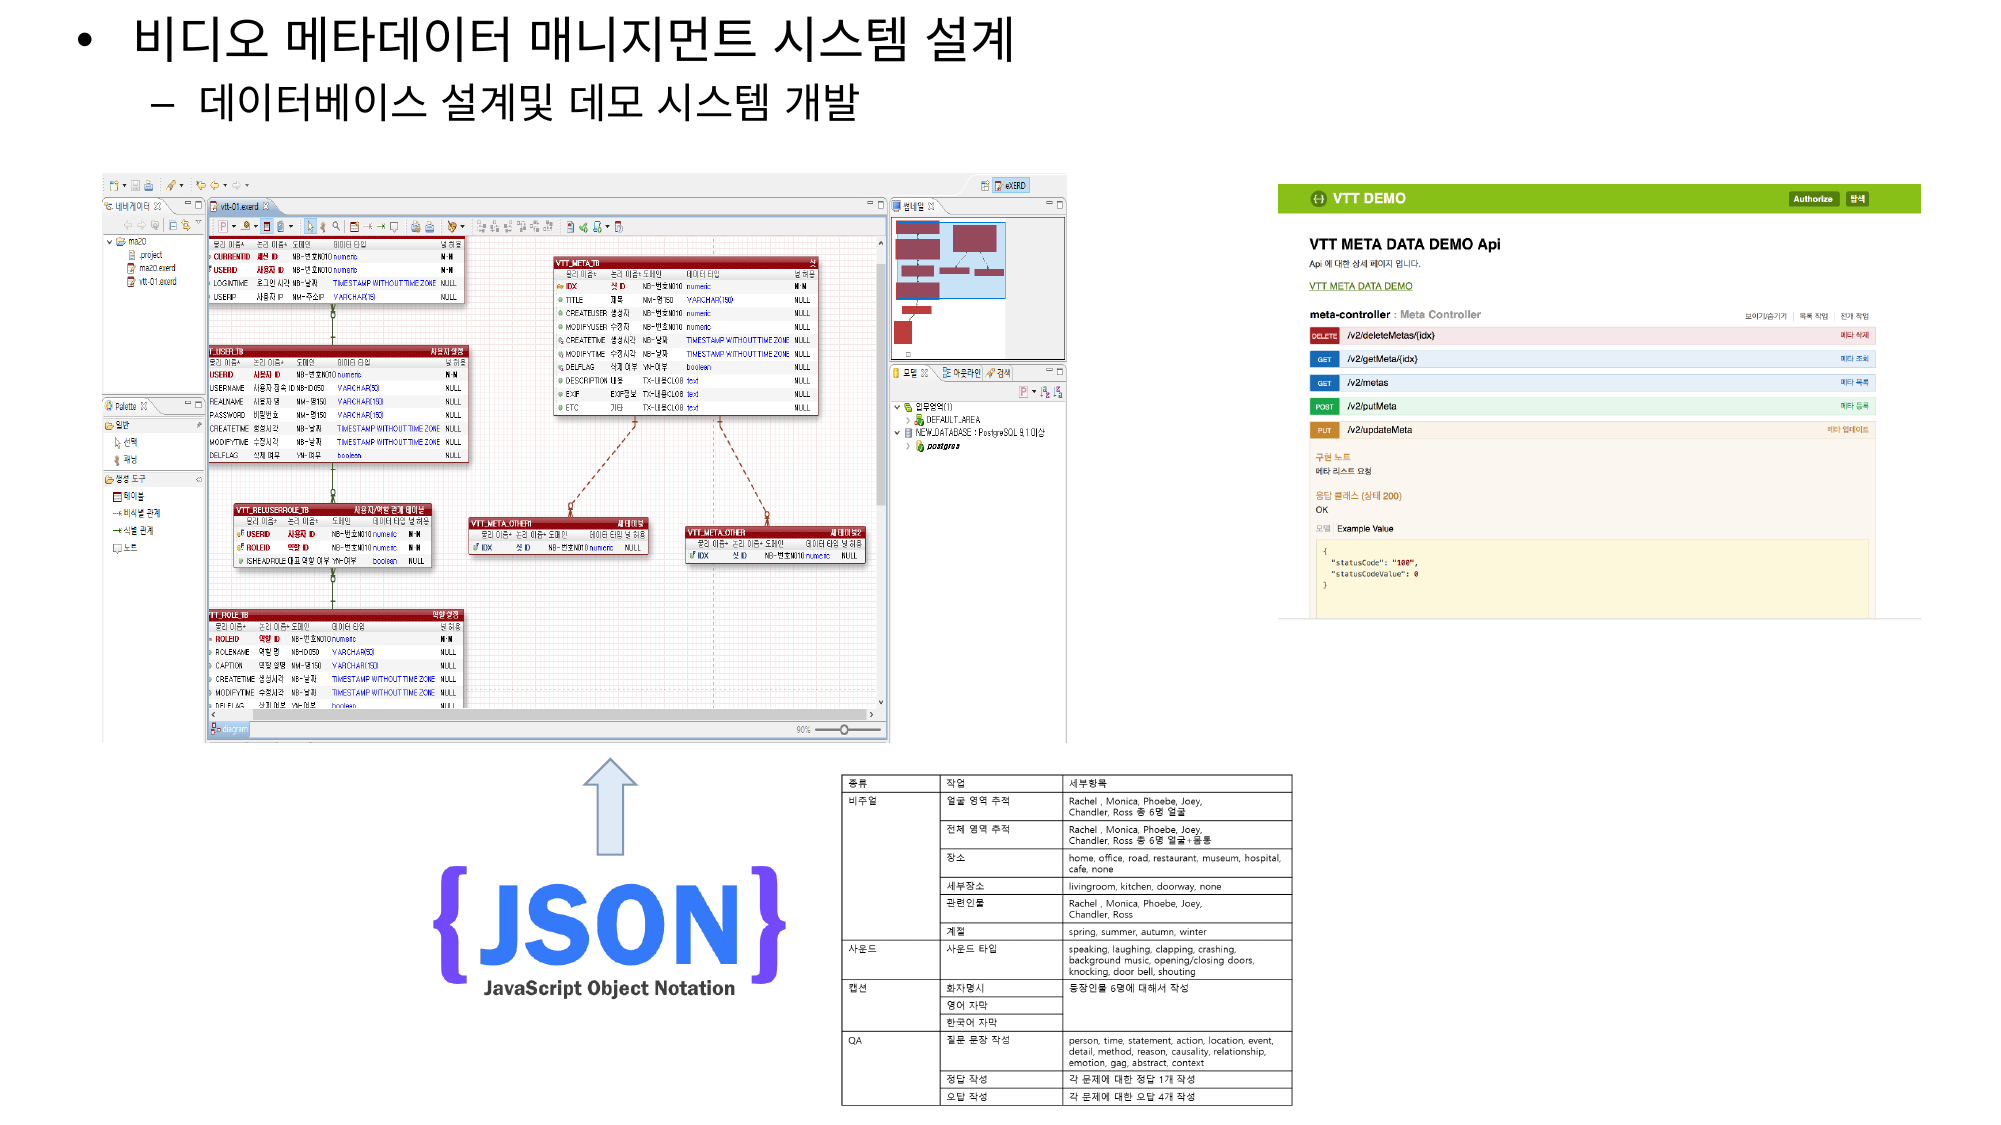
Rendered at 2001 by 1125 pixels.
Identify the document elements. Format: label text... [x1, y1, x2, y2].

picture [422, 855, 799, 1005]
text_box 비디오 메타데이터 매니지먼트 시스템 설계 데이터베이스 설계및 데모 시스템 개발 [61, 1, 1974, 283]
picture [841, 774, 1293, 1108]
picture [102, 173, 1067, 744]
text_box [582, 757, 639, 855]
picture [1278, 184, 1921, 620]
